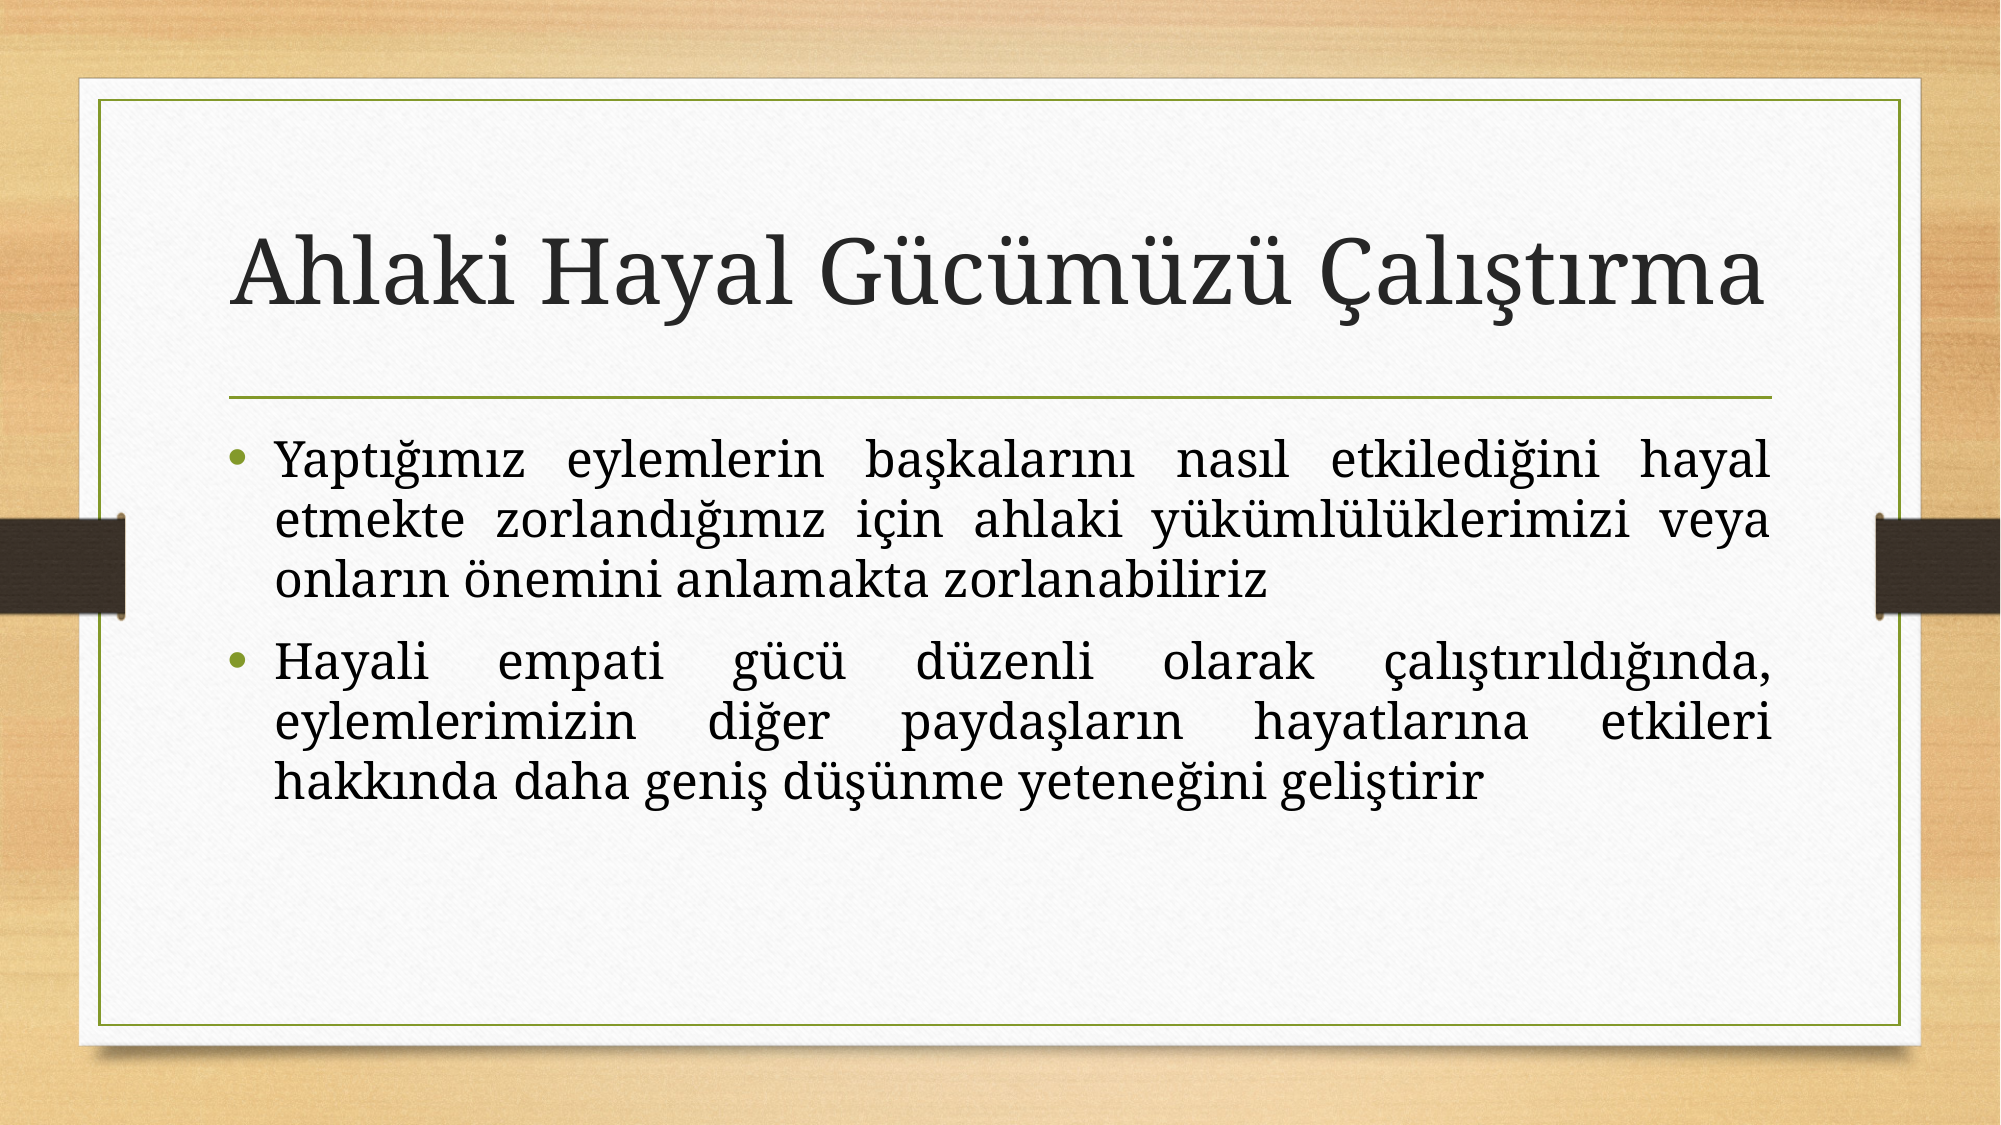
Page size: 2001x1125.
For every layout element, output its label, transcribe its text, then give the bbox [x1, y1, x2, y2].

picture [0, 0, 2001, 1125]
title Ahlaki Hayal Gücümüzü Çalıştırma [212, 161, 1788, 375]
list Yaptığımız eylemlerin başkalarını nasıl etkilediğini hayal etmekte zorlandığımız için ahlaki yükümlülüklerimizi veya onların önemini anlamakta zorlanabiliriz Hayali empati gücü düzenli olarak çalıştırıldığında, eylemlerimizin diğer paydaşların hayatlarına etkileri hakkında daha geniş düşünme yeteneğini geliştirir [212, 419, 1788, 964]
